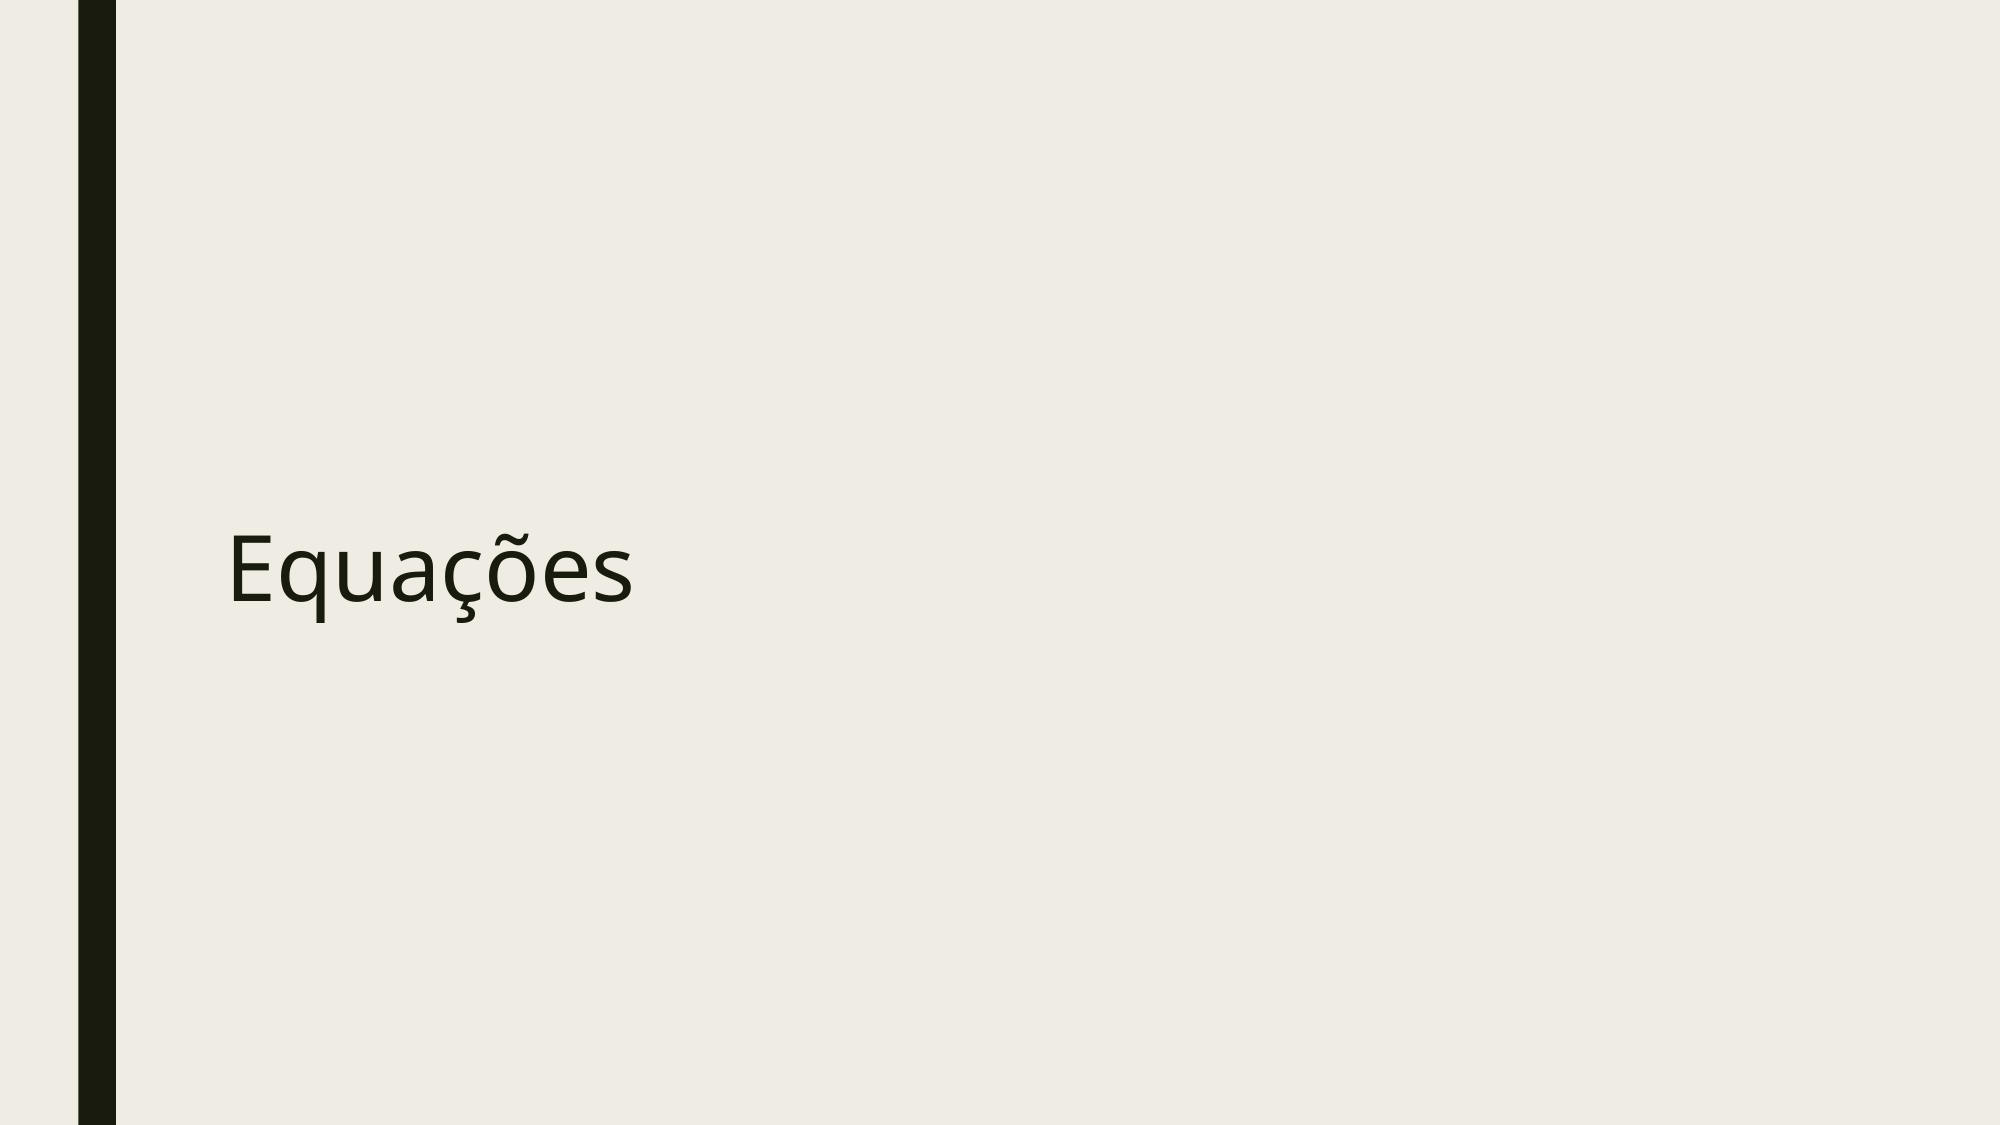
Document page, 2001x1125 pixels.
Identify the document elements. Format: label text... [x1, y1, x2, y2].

title Equações [210, 516, 1786, 760]
